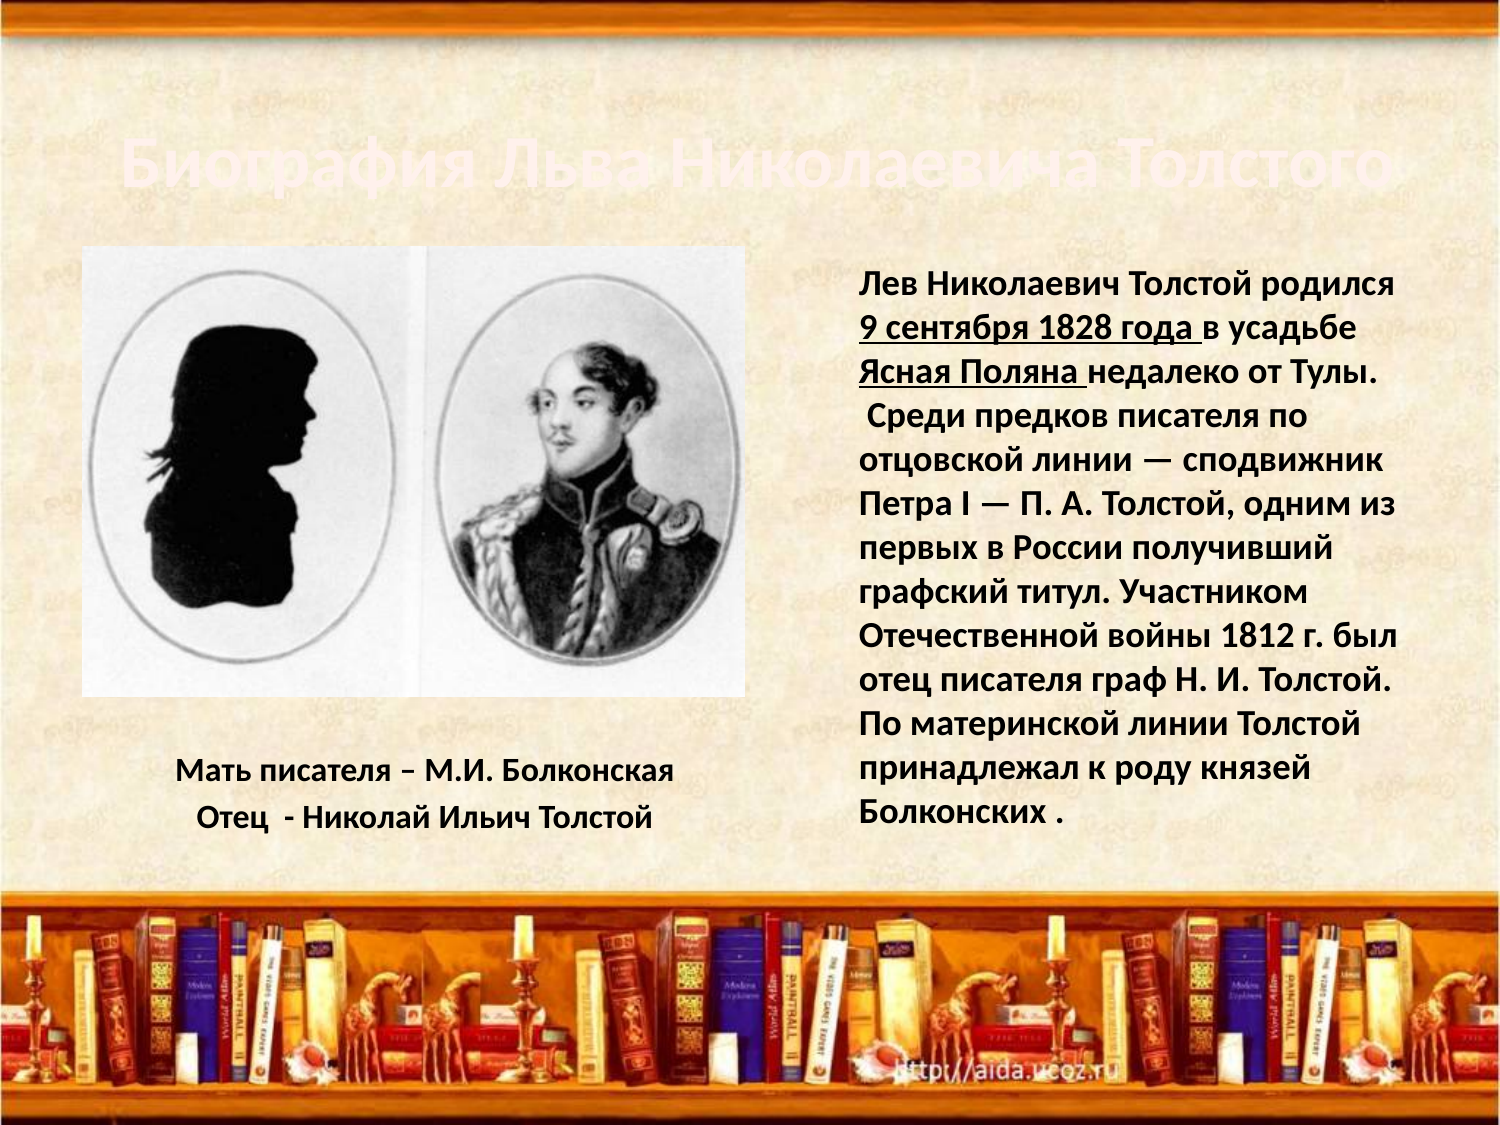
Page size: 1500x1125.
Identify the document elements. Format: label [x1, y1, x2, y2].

list [81, 245, 746, 698]
list [0, 0, 1500, 1125]
